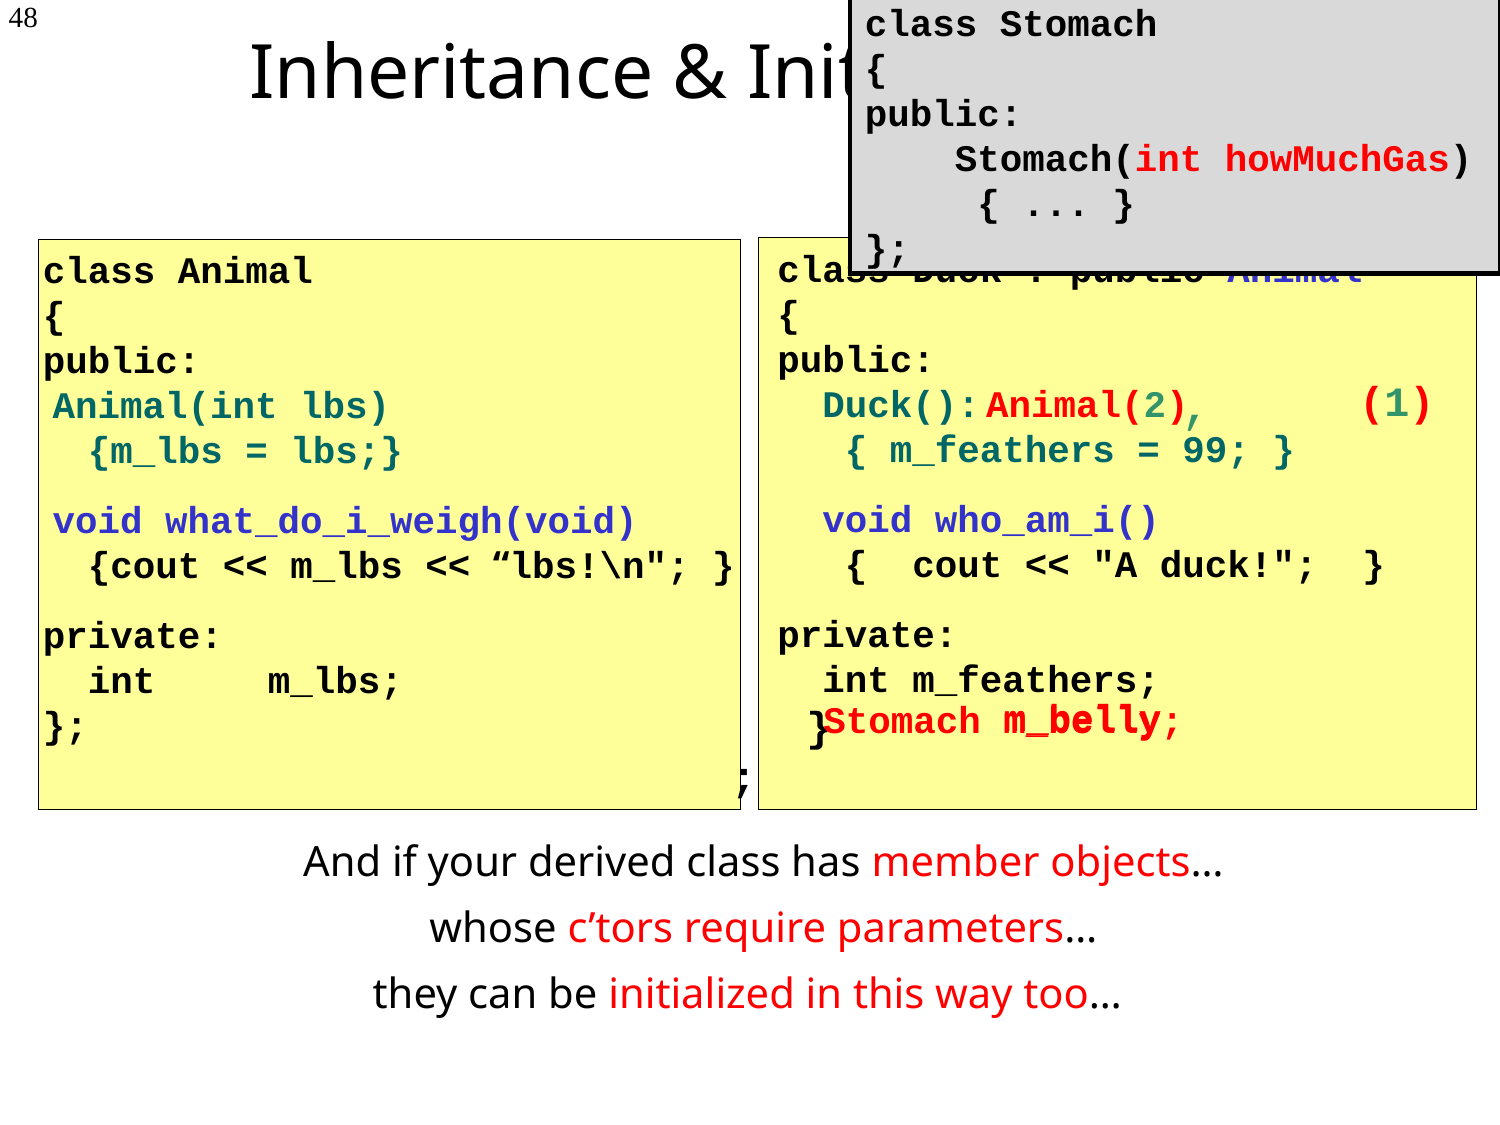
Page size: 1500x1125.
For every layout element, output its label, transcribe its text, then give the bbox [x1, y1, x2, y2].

text_box [38, 799, 682, 810]
text_box And if your derived class has member objects… [47, 827, 1480, 893]
text_box whose c’tors require parameters… [47, 893, 1480, 959]
text_box [298, 385, 342, 461]
text_box they can be initialized in this way too… [357, 959, 1169, 1025]
text_box class Animal { public: Animal(int lbs) {m_lbs = lbs;} void what_do_i_weigh(void) {cout << m_lbs << “lbs!\n"; } private: int m_lbs; }; [28, 238, 684, 799]
title Inheritance & Initializer Lists [112, 0, 849, 163]
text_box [687, 237, 1477, 810]
slide_number 48 [0, 0, 54, 66]
text_box class Stomach { public: Stomach(int howMuchGas) { ... } }; [849, 0, 1500, 274]
